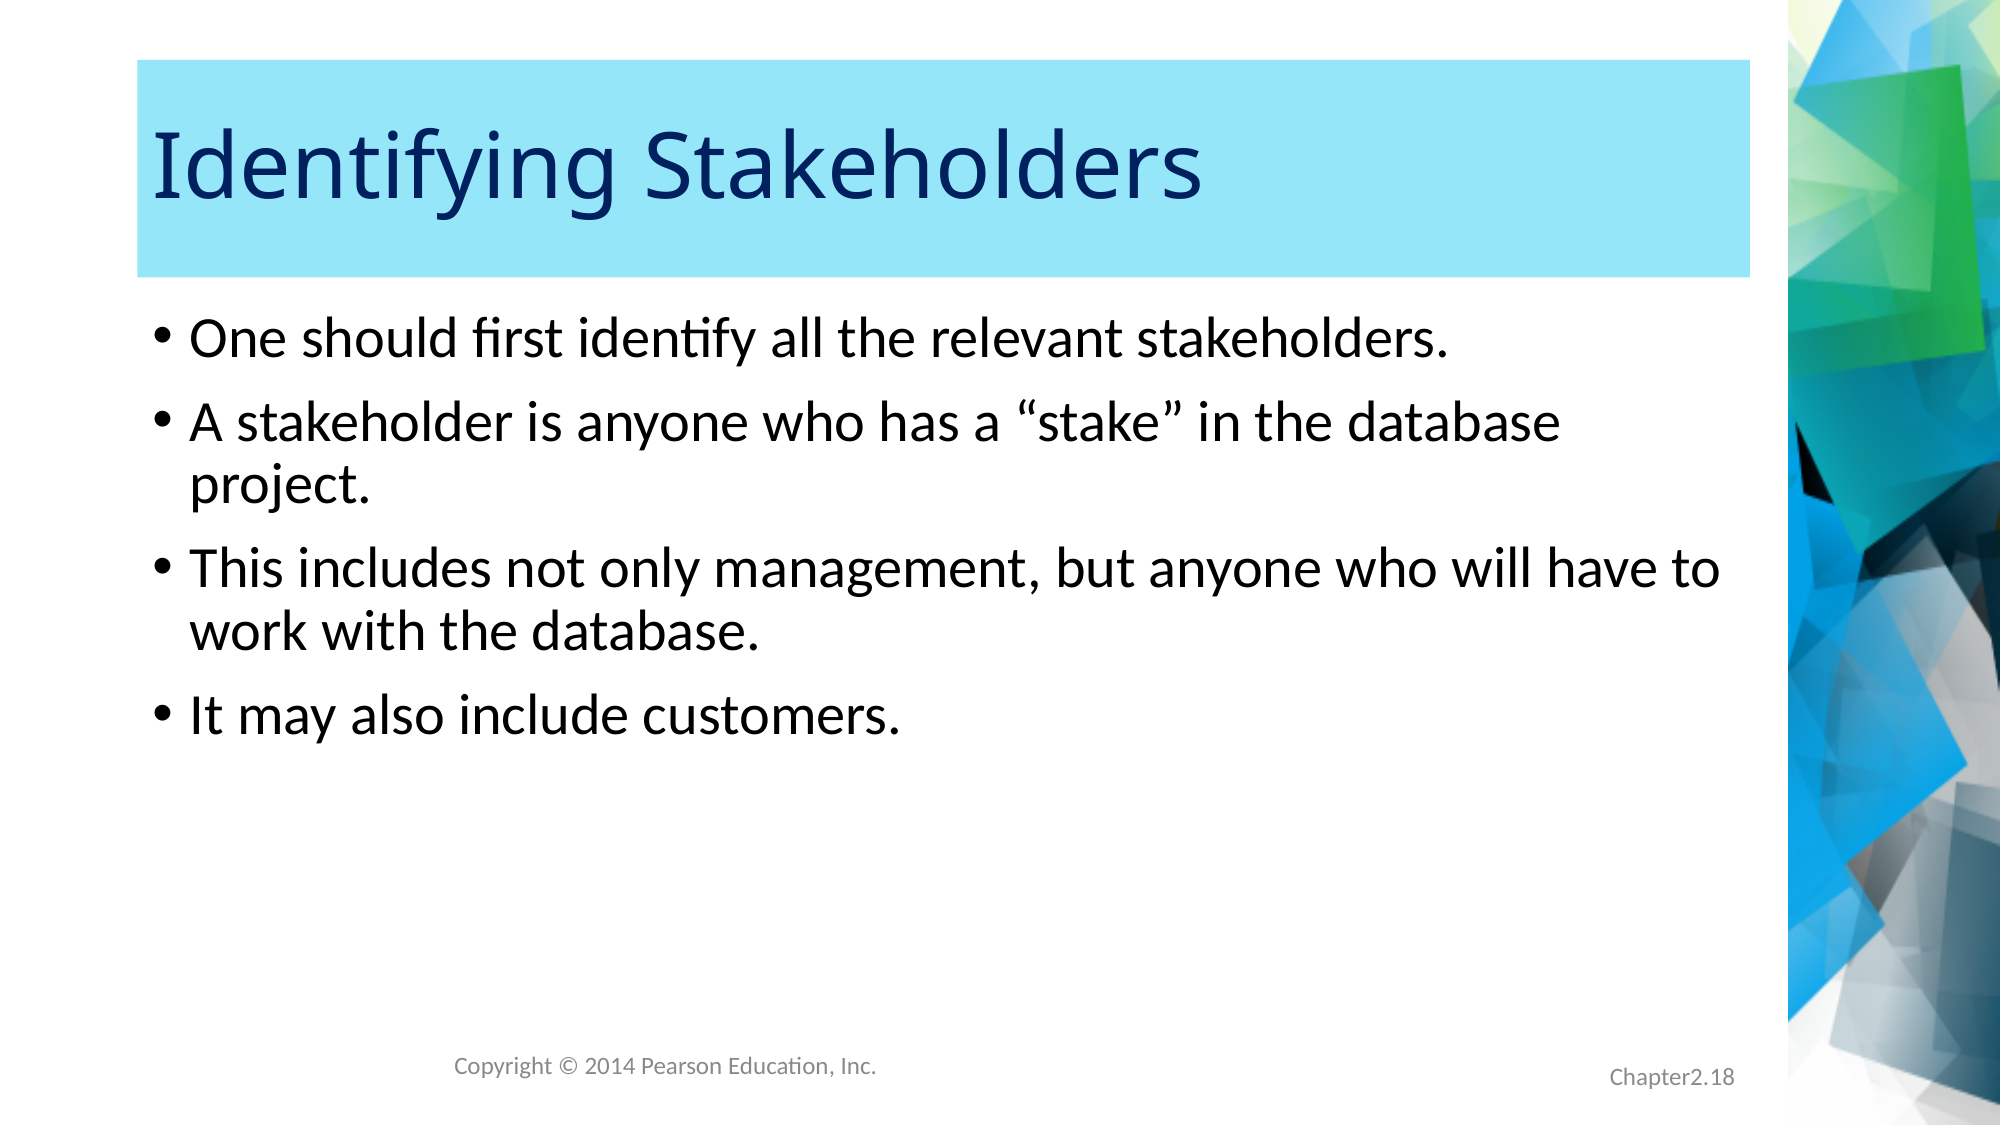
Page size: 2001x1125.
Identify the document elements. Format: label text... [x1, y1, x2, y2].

footer Copyright © 2014 Pearson Education, Inc. [439, 1042, 1338, 1103]
picture [1788, 0, 2000, 552]
list One should first identify all the relevant stakeholders. A stakeholder is anyone who has a “stake” in the database project. This includes not only management, but anyone who will have to work with the database. It may also include customers. [137, 299, 1750, 1014]
title Identifying Stakeholders [137, 59, 1750, 278]
slide_number Chapter2.18 [1373, 1045, 1750, 1106]
picture [1788, 462, 2000, 1125]
